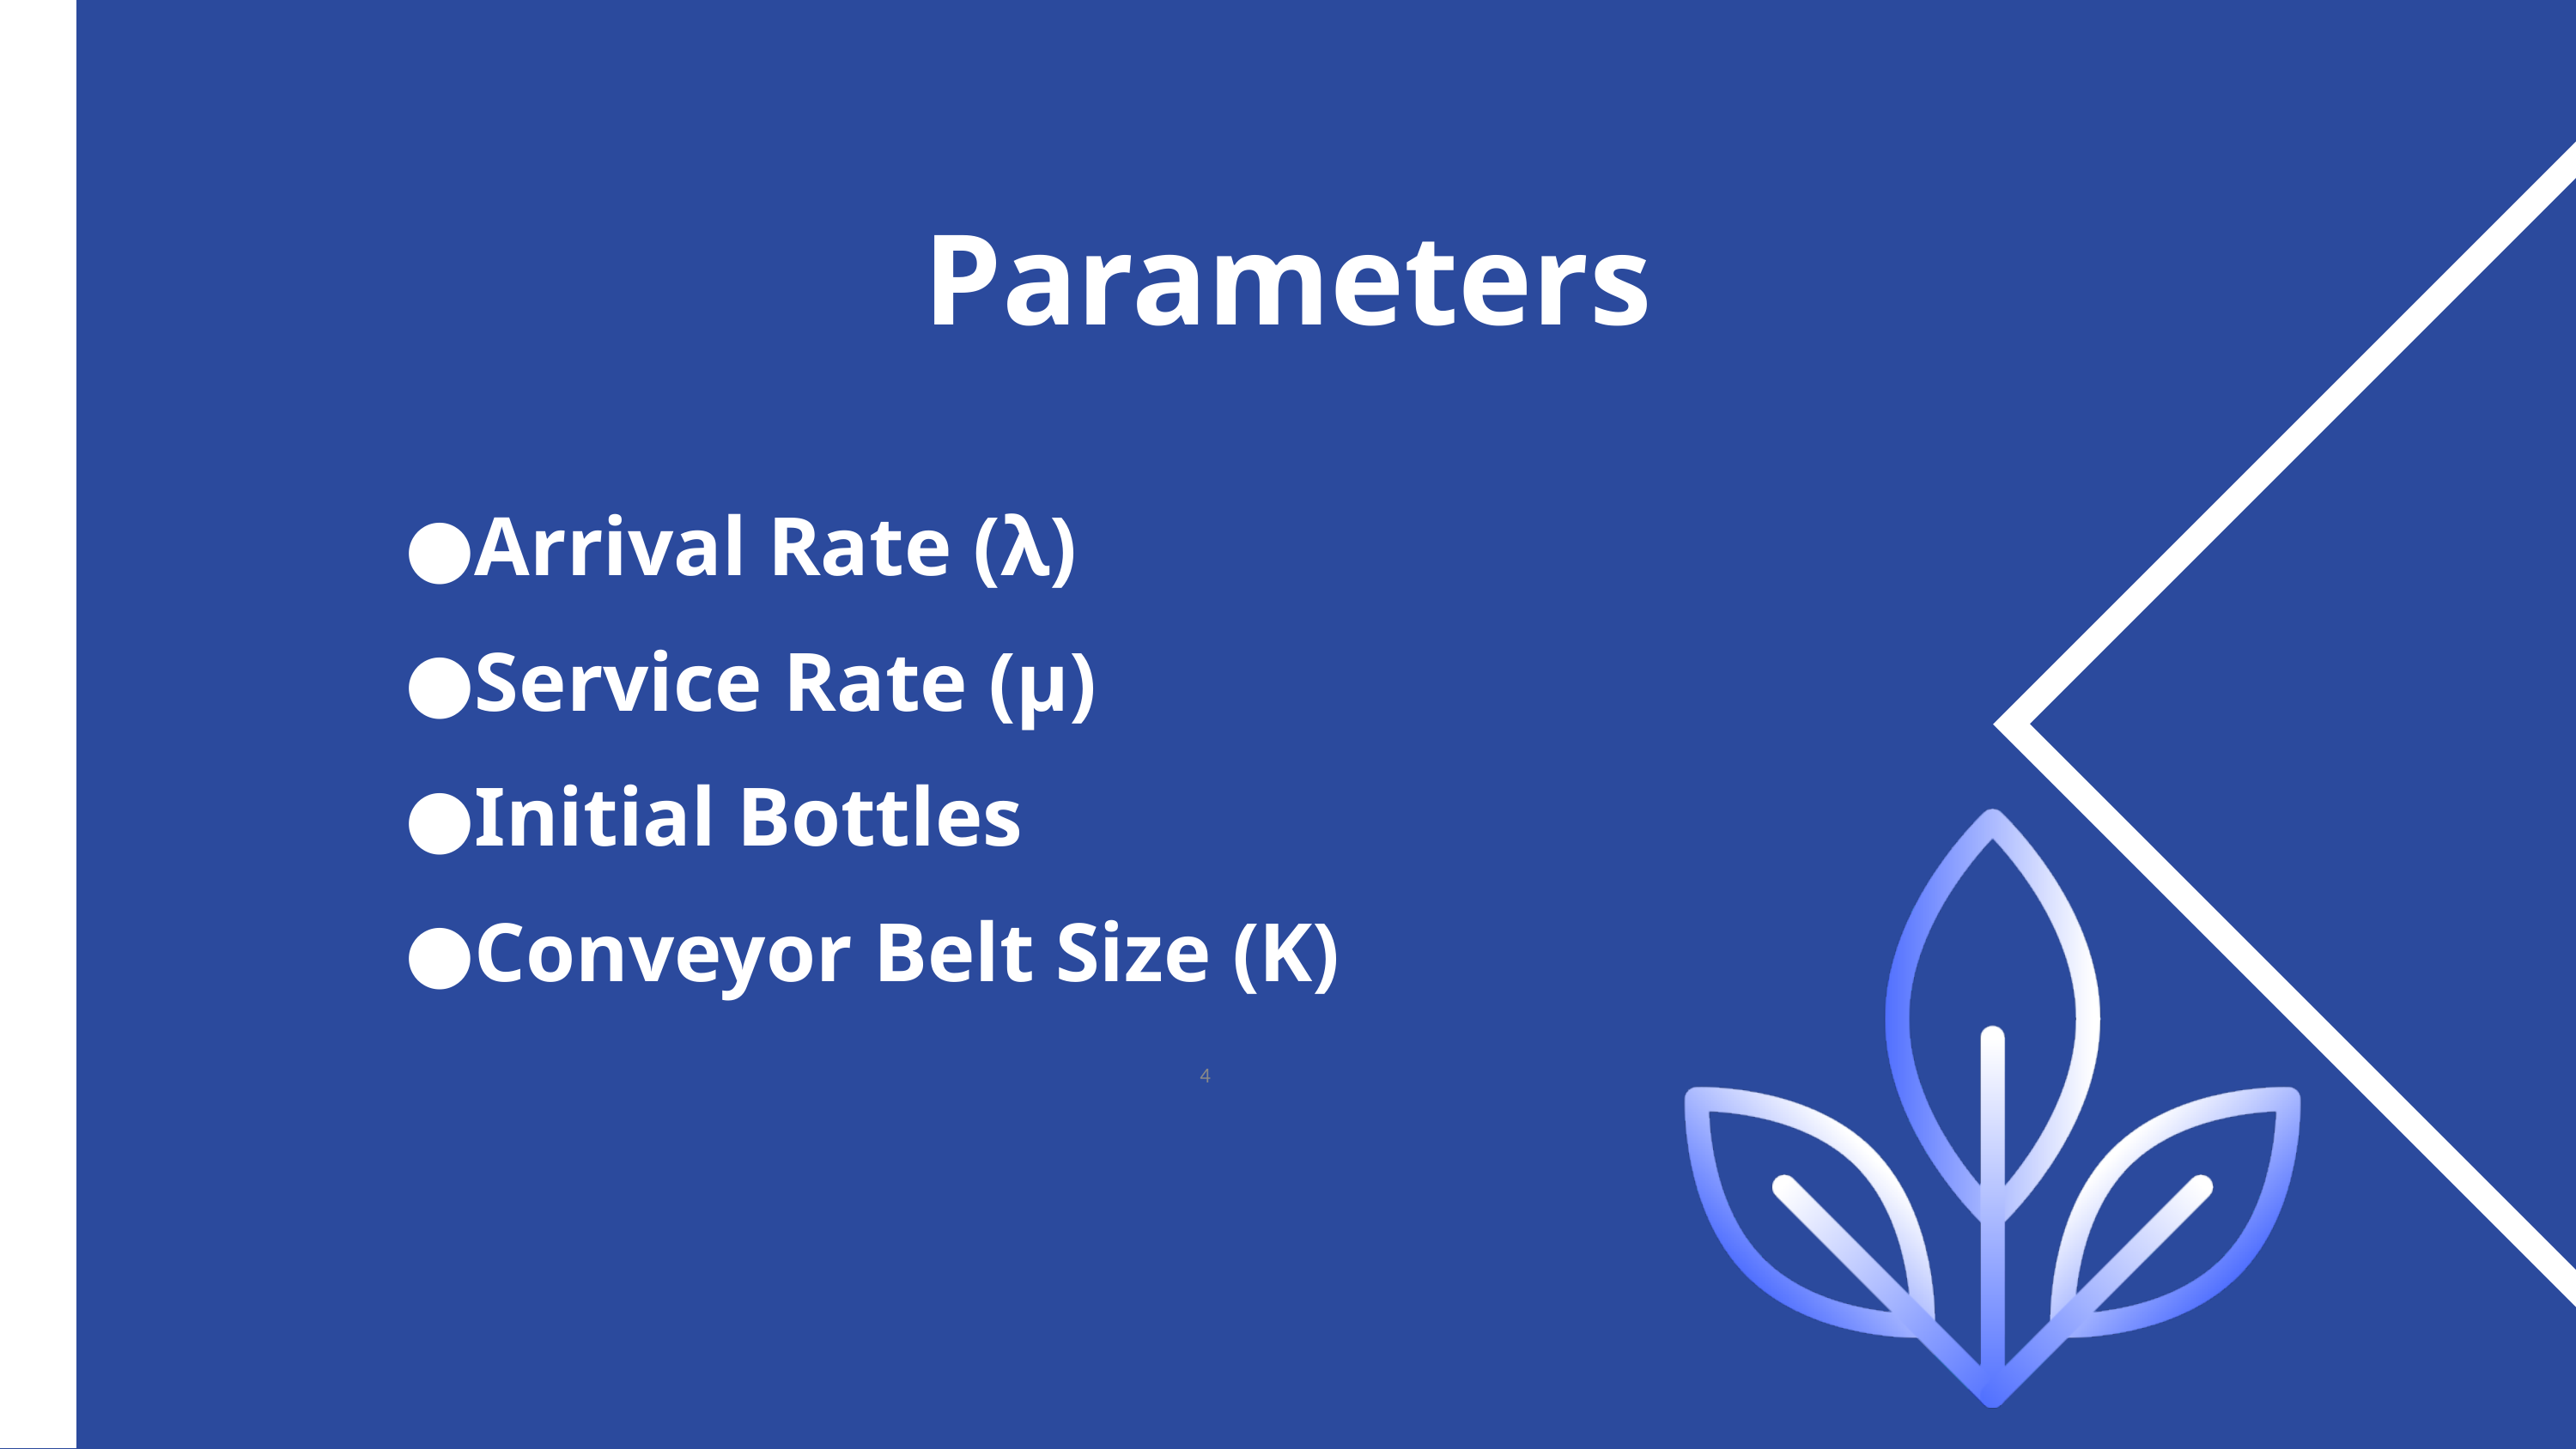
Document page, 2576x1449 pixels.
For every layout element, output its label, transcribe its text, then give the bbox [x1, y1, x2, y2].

text_box [1680, 808, 2306, 1410]
text_box [2261, 350, 2404, 456]
text_box Arrival Rate (λ) Service Rate (μ) Initial Bottles Conveyor Belt Size (K) [404, 456, 2494, 1133]
text_box [2402, 1133, 2576, 1307]
text_box Parameters [76, 191, 2576, 350]
slide_number ‹#› [922, 1048, 1224, 1100]
text_box [0, 0, 76, 1449]
text_box [2525, 141, 2576, 191]
